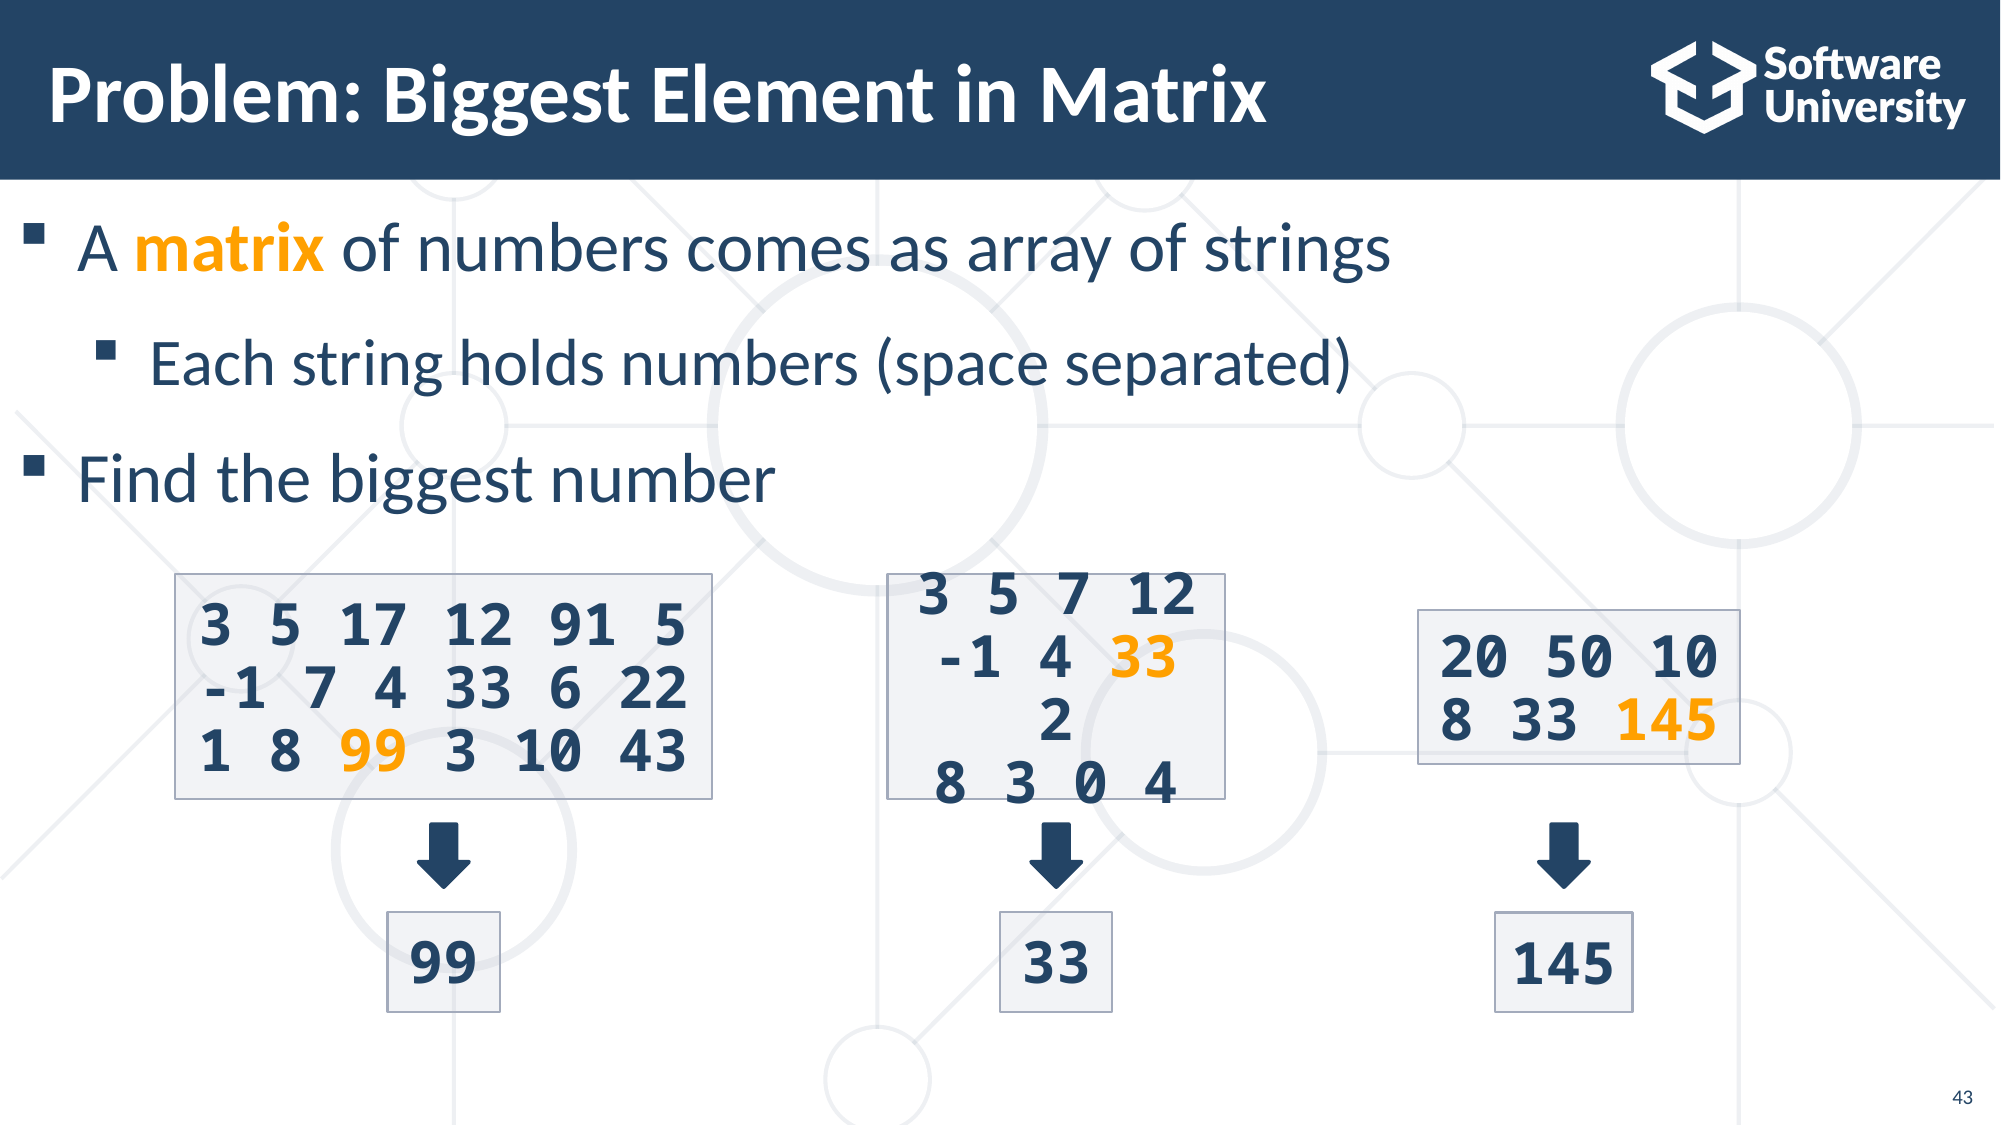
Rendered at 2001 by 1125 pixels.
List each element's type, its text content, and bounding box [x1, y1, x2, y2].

text_box 3 5 17 12 91 5 -1 7 4 33 6 22 1 8 99 3 10 43 [174, 574, 713, 800]
text_box [1536, 822, 1591, 889]
slide_number 43 [1927, 1067, 1989, 1117]
picture [1651, 41, 1966, 134]
text_box [1029, 822, 1084, 889]
text_box 99 [387, 911, 500, 1012]
text_box [416, 822, 471, 889]
text_box 145 [1495, 912, 1633, 1013]
text_box 3 5 7 12 -1 4 33 2 8 3 0 4 [887, 574, 1225, 800]
list A matrix of numbers comes as array of strings Each string holds numbers (space separated) Find the biggest number [0, 186, 1937, 1100]
title Problem: Biggest Element in Matrix [31, 16, 1625, 162]
text_box 20 50 10 8 33 145 [1418, 609, 1741, 765]
text_box 33 [999, 911, 1113, 1012]
